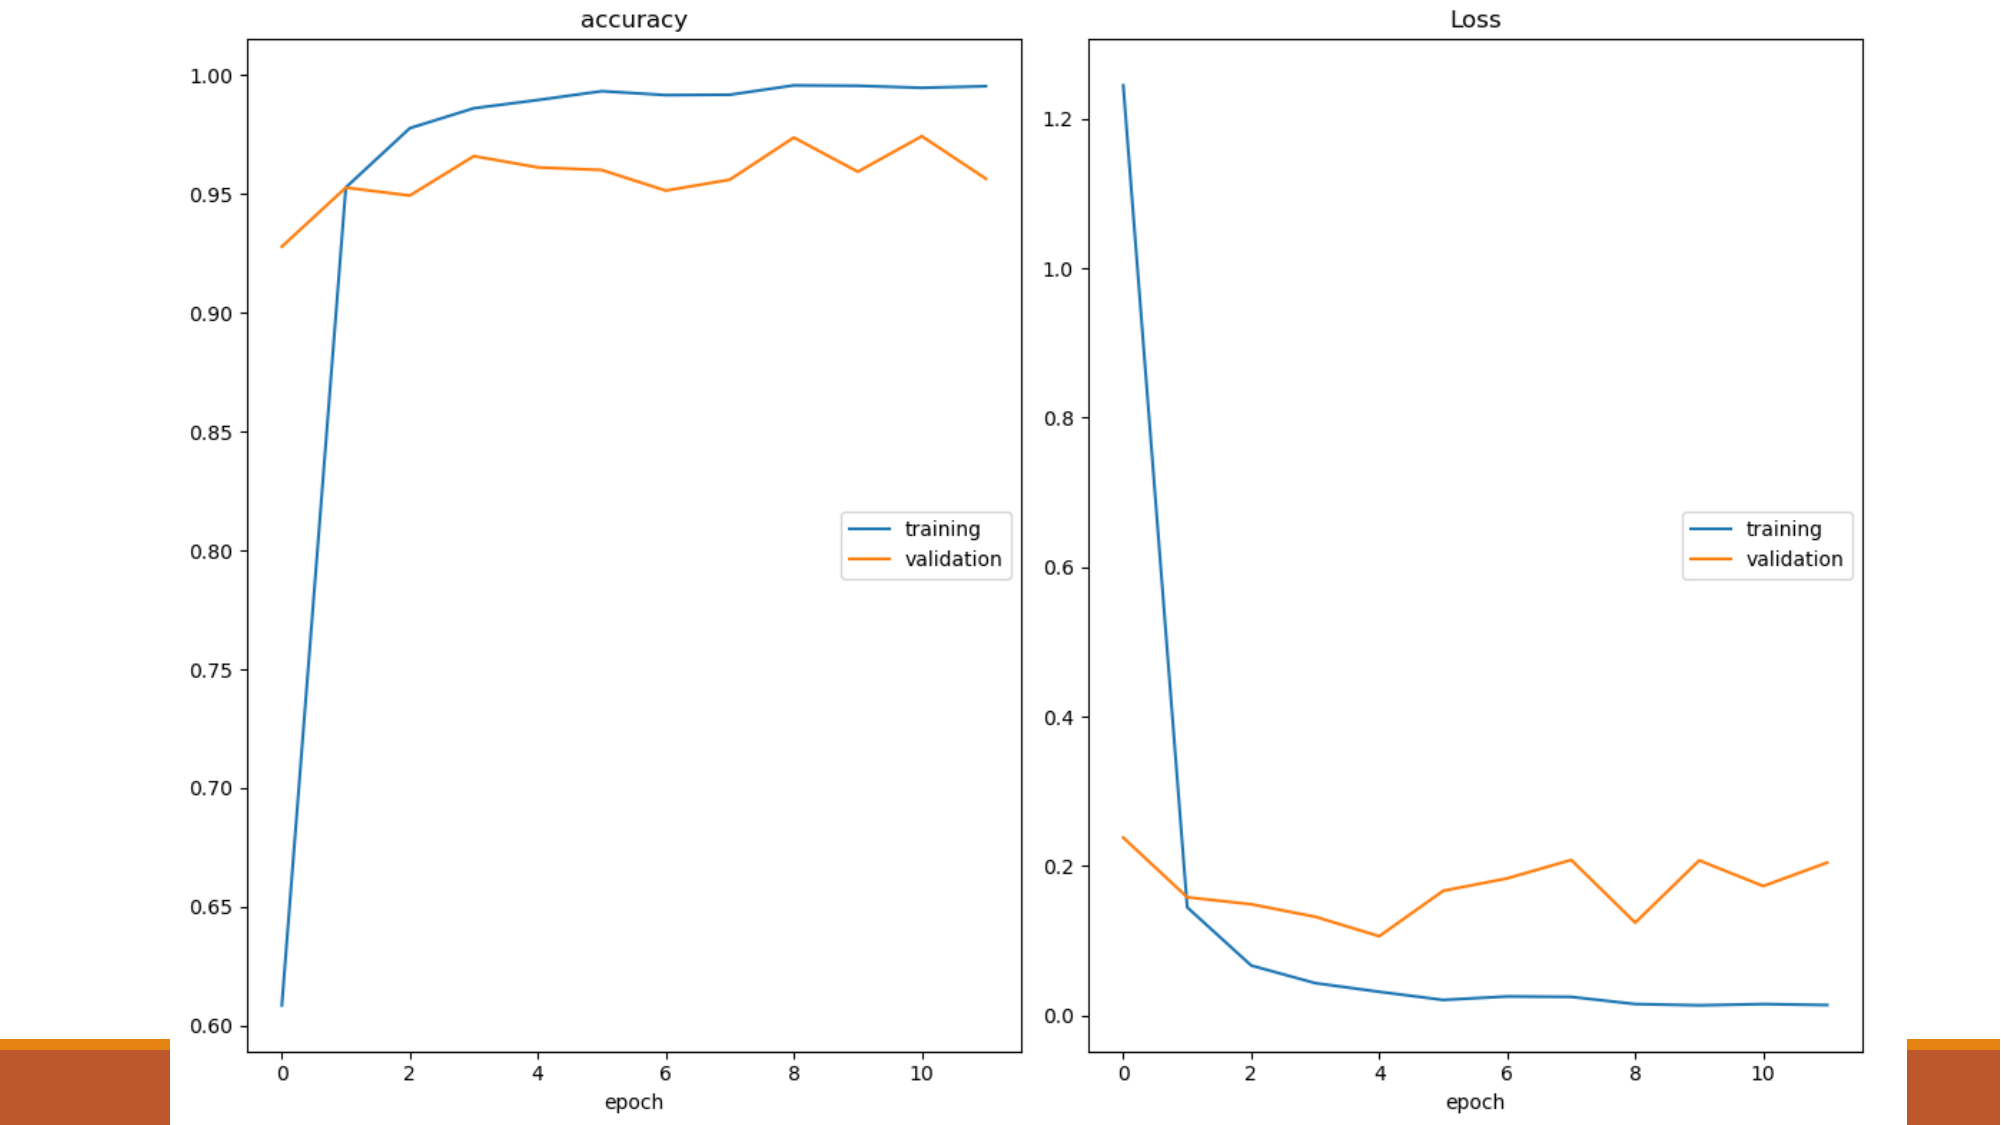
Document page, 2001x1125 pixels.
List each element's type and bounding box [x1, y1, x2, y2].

list [169, 0, 1907, 1125]
